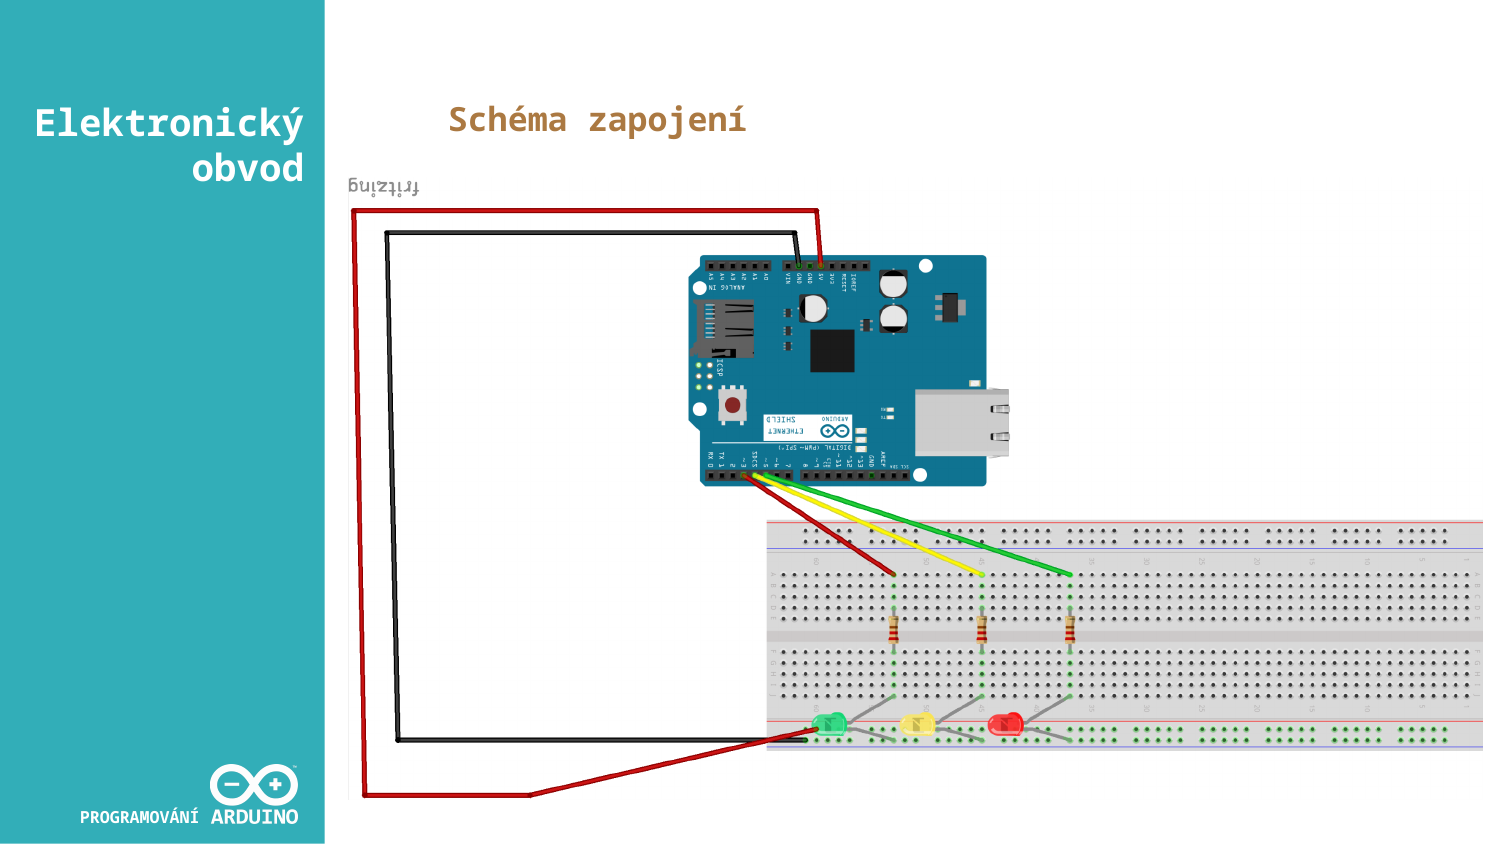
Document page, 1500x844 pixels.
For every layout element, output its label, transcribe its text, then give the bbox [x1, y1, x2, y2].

text_box Schéma zapojení [433, 91, 763, 146]
picture [348, 177, 1483, 801]
text_box Elektronický obvod [0, 91, 319, 328]
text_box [64, 764, 298, 836]
text_box [0, 0, 327, 844]
